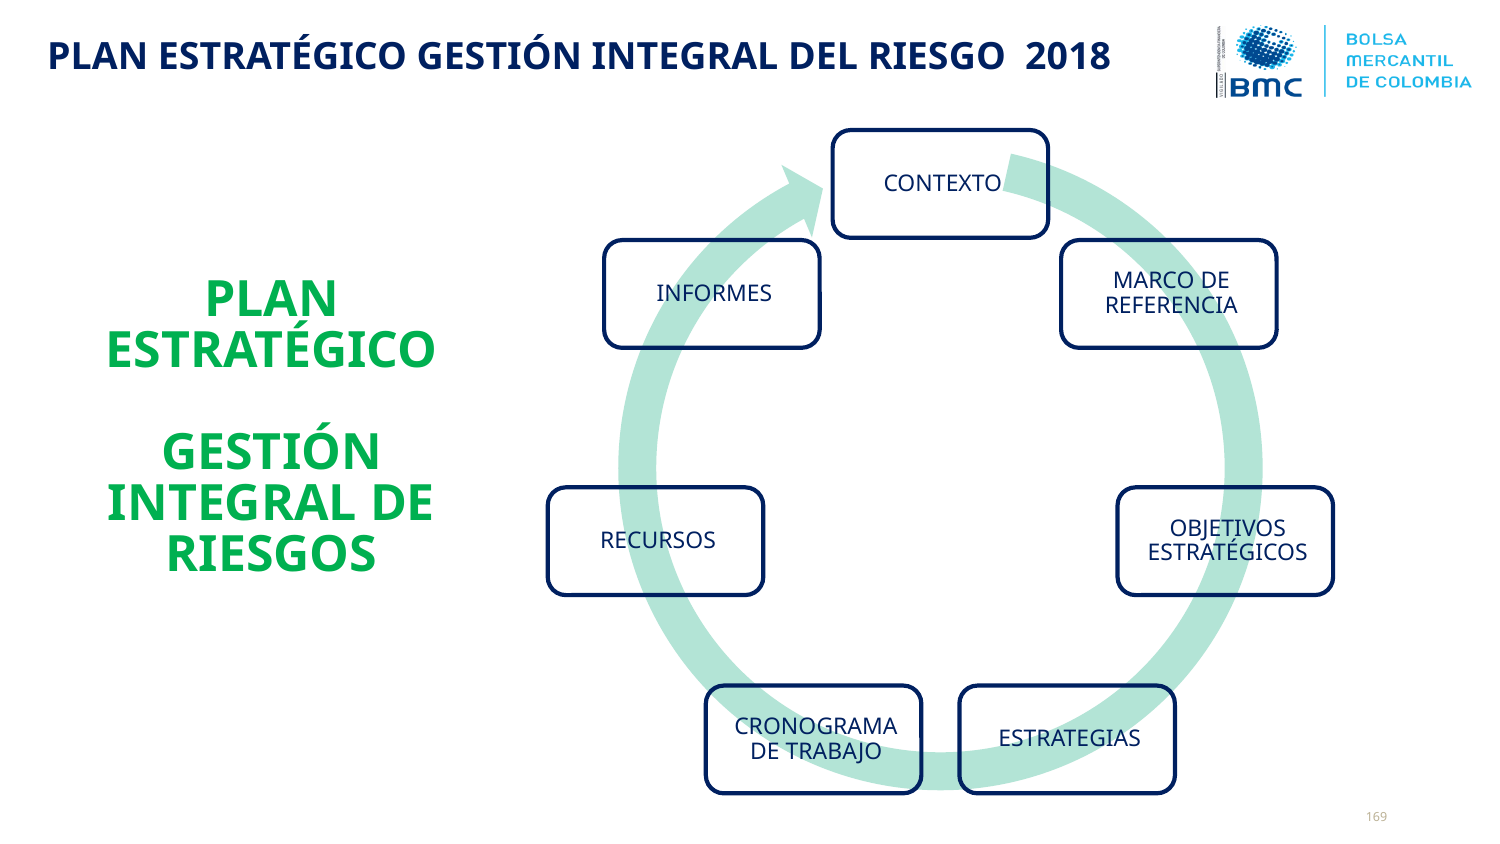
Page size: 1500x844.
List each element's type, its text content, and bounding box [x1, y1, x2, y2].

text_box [271, 129, 1500, 794]
text_box PLAN ESTRATÉGICO GESTIÓN INTEGRAL DEL RIESGO 2018 [32, 24, 1179, 66]
picture [1228, 25, 1474, 101]
picture [1216, 26, 1226, 98]
text_box PLAN ESTRATÉGICO GESTIÓN INTEGRAL DE RIESGOS [90, 107, 454, 750]
